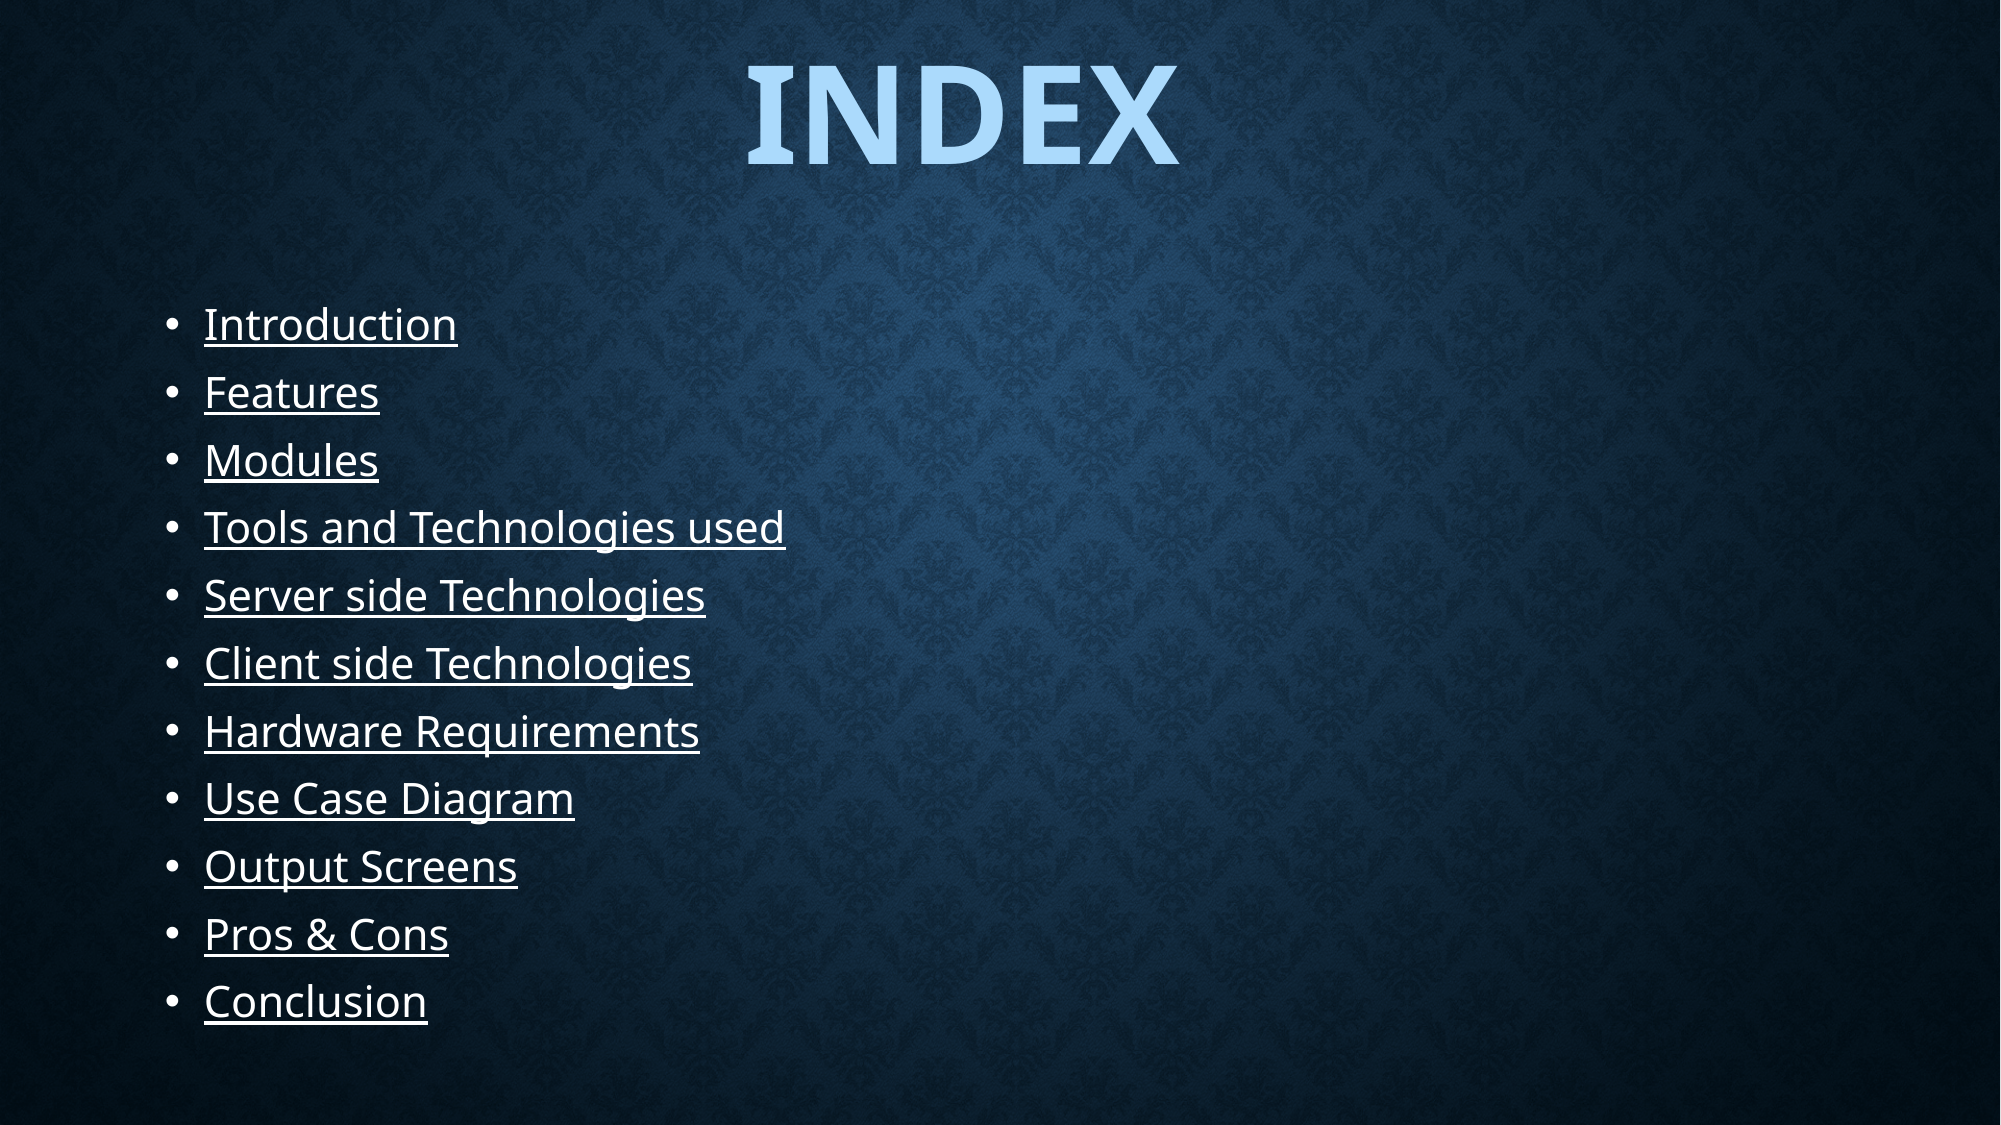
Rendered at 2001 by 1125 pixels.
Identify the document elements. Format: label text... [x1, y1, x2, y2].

title Index [113, 23, 1812, 218]
list Introduction Features Modules Tools and Technologies used Server side Technologies Client side Technologies Hardware Requirements Use Case Diagram Output Screens Pros & Cons Conclusion [149, 279, 1849, 1040]
